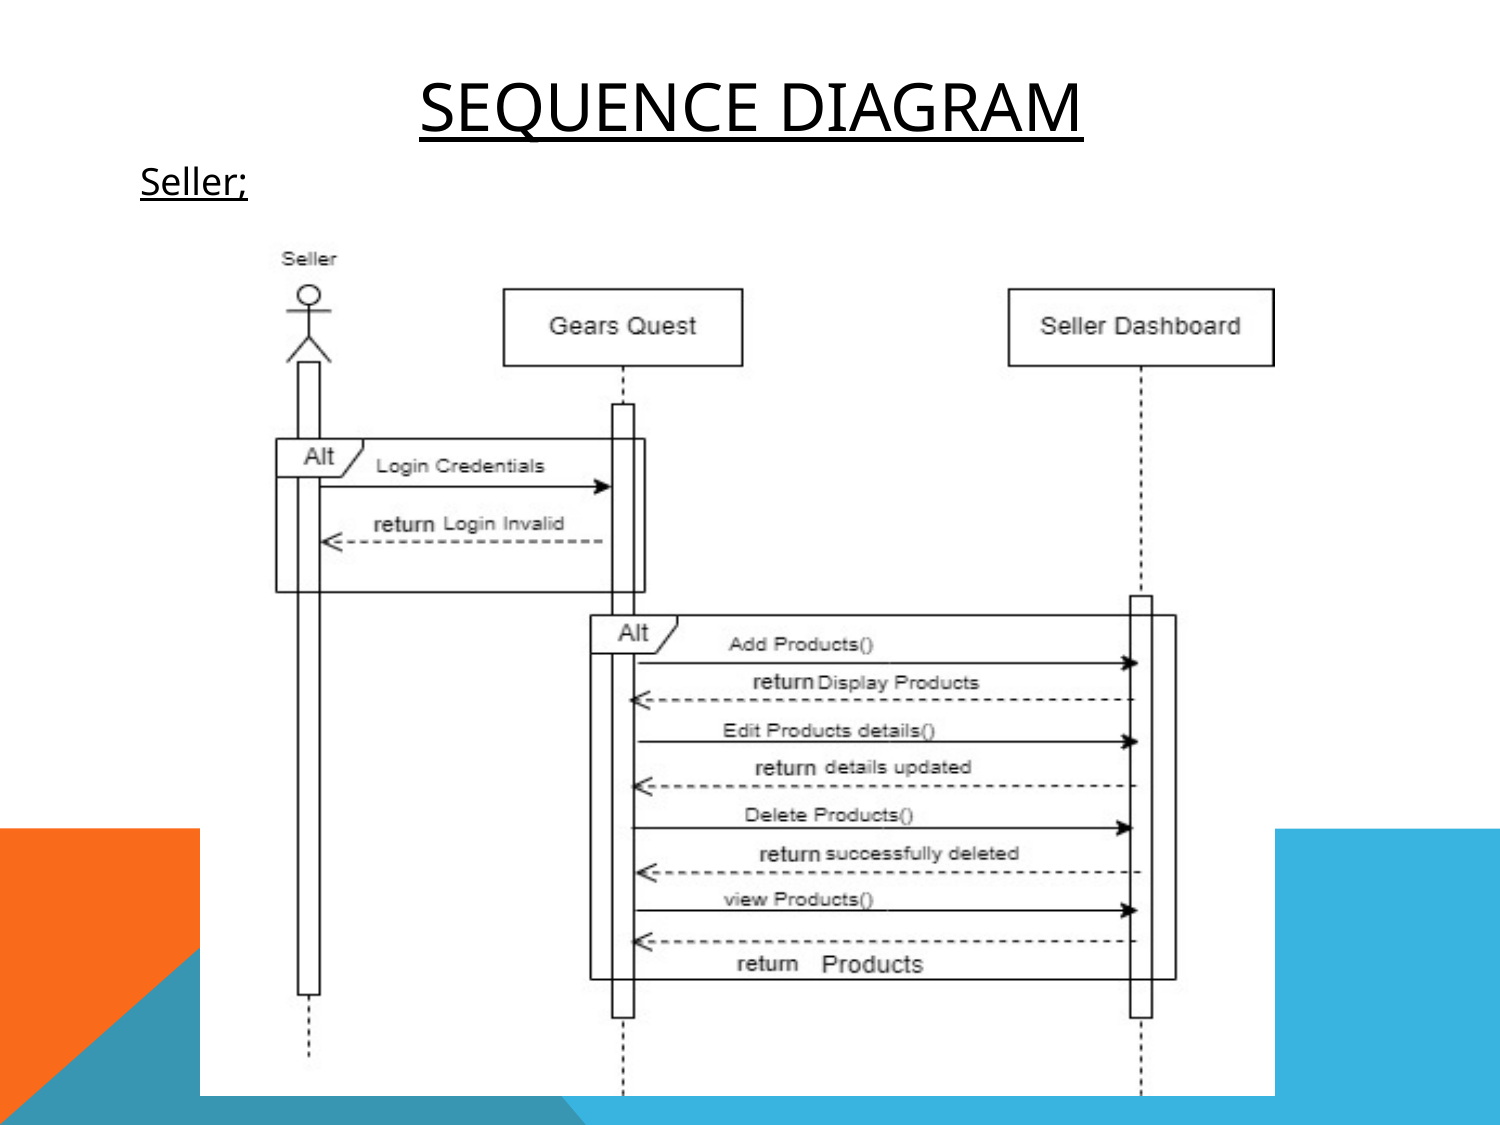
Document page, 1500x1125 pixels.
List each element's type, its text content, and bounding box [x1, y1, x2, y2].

list Seller; [125, 149, 403, 207]
picture [199, 212, 1276, 1096]
title Sequence diagram [135, 60, 1369, 150]
